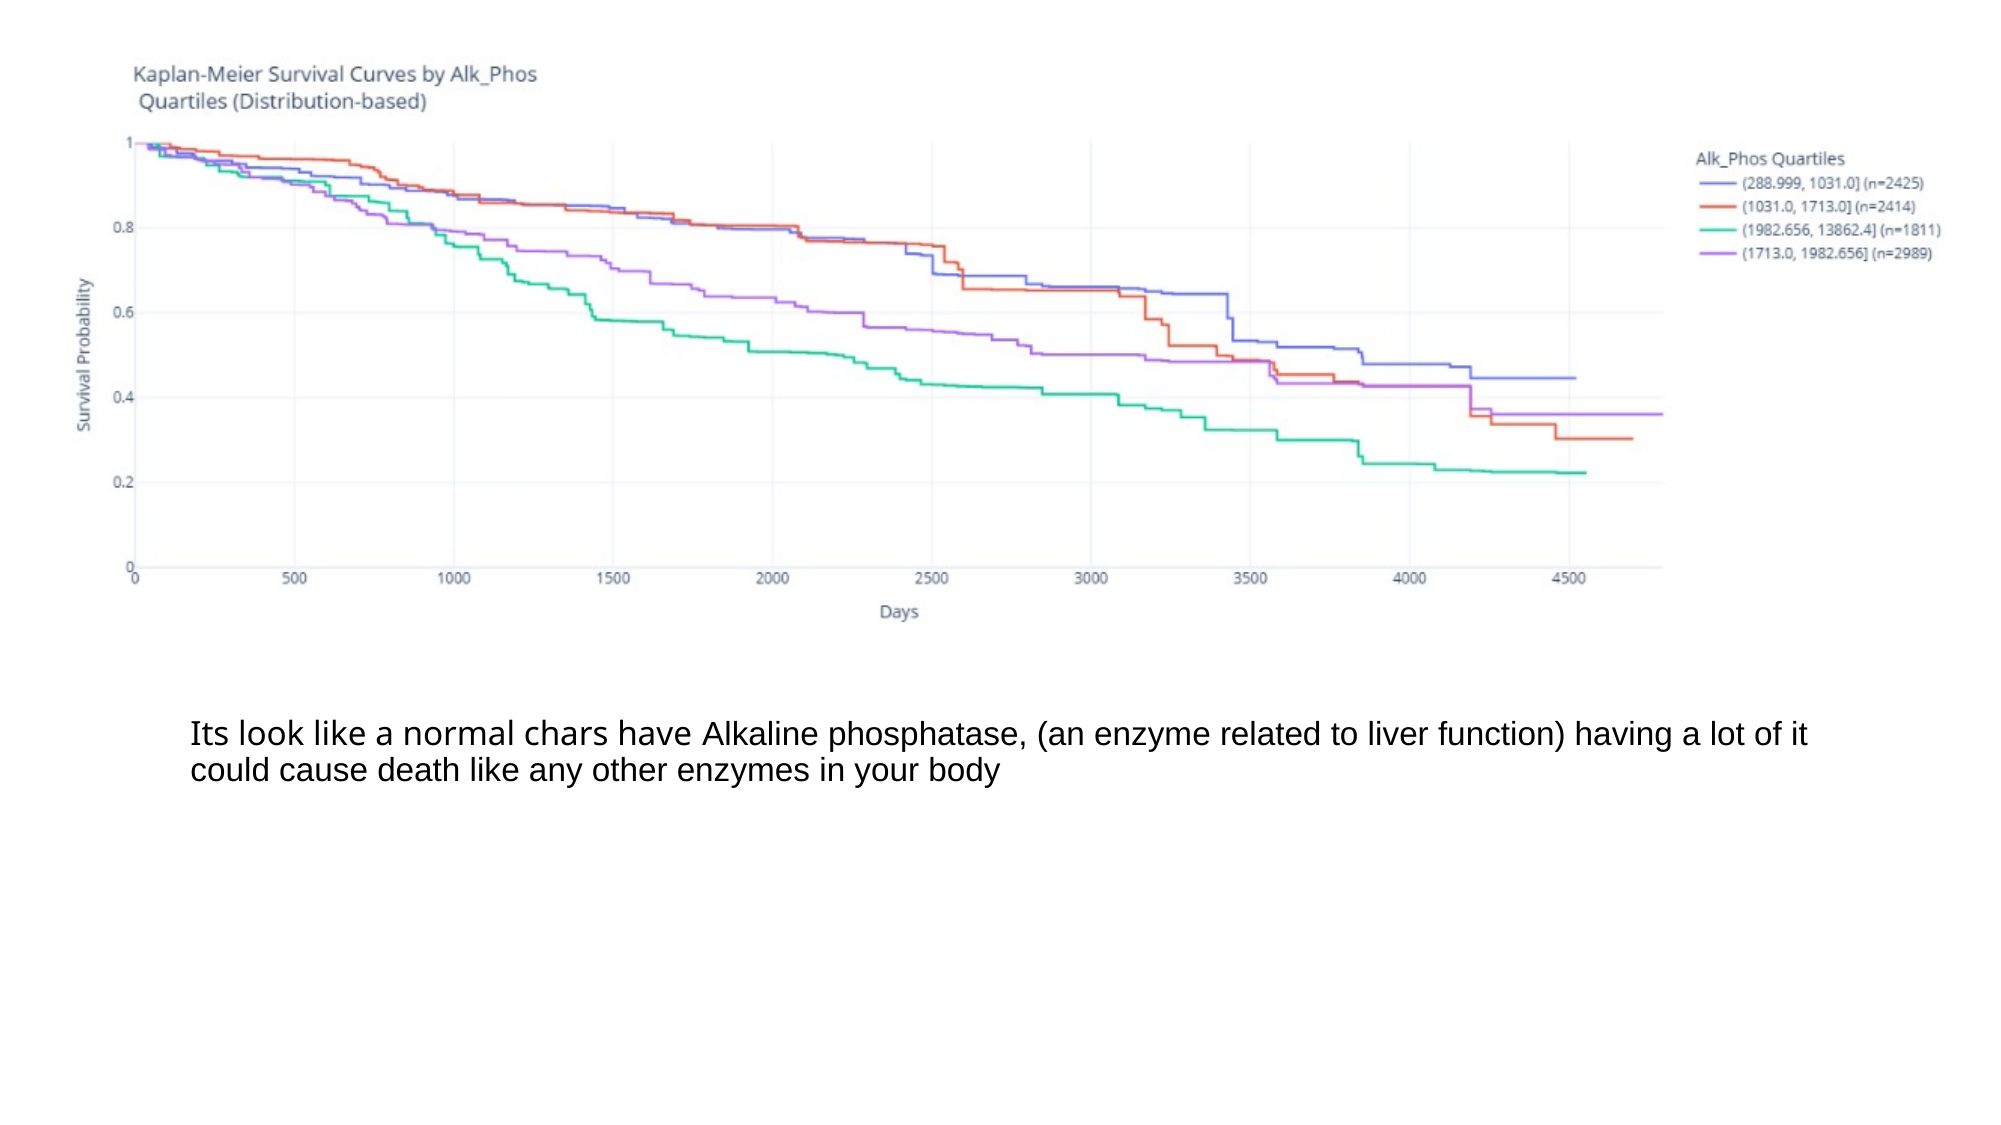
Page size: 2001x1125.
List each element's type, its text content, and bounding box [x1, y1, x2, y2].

picture [37, 19, 1963, 666]
list Its look like a normal chars have Alkaline phosphatase, (an enzyme related to liver function) having a lot of it could cause death like any other enzymes in your body [168, 709, 1846, 1020]
